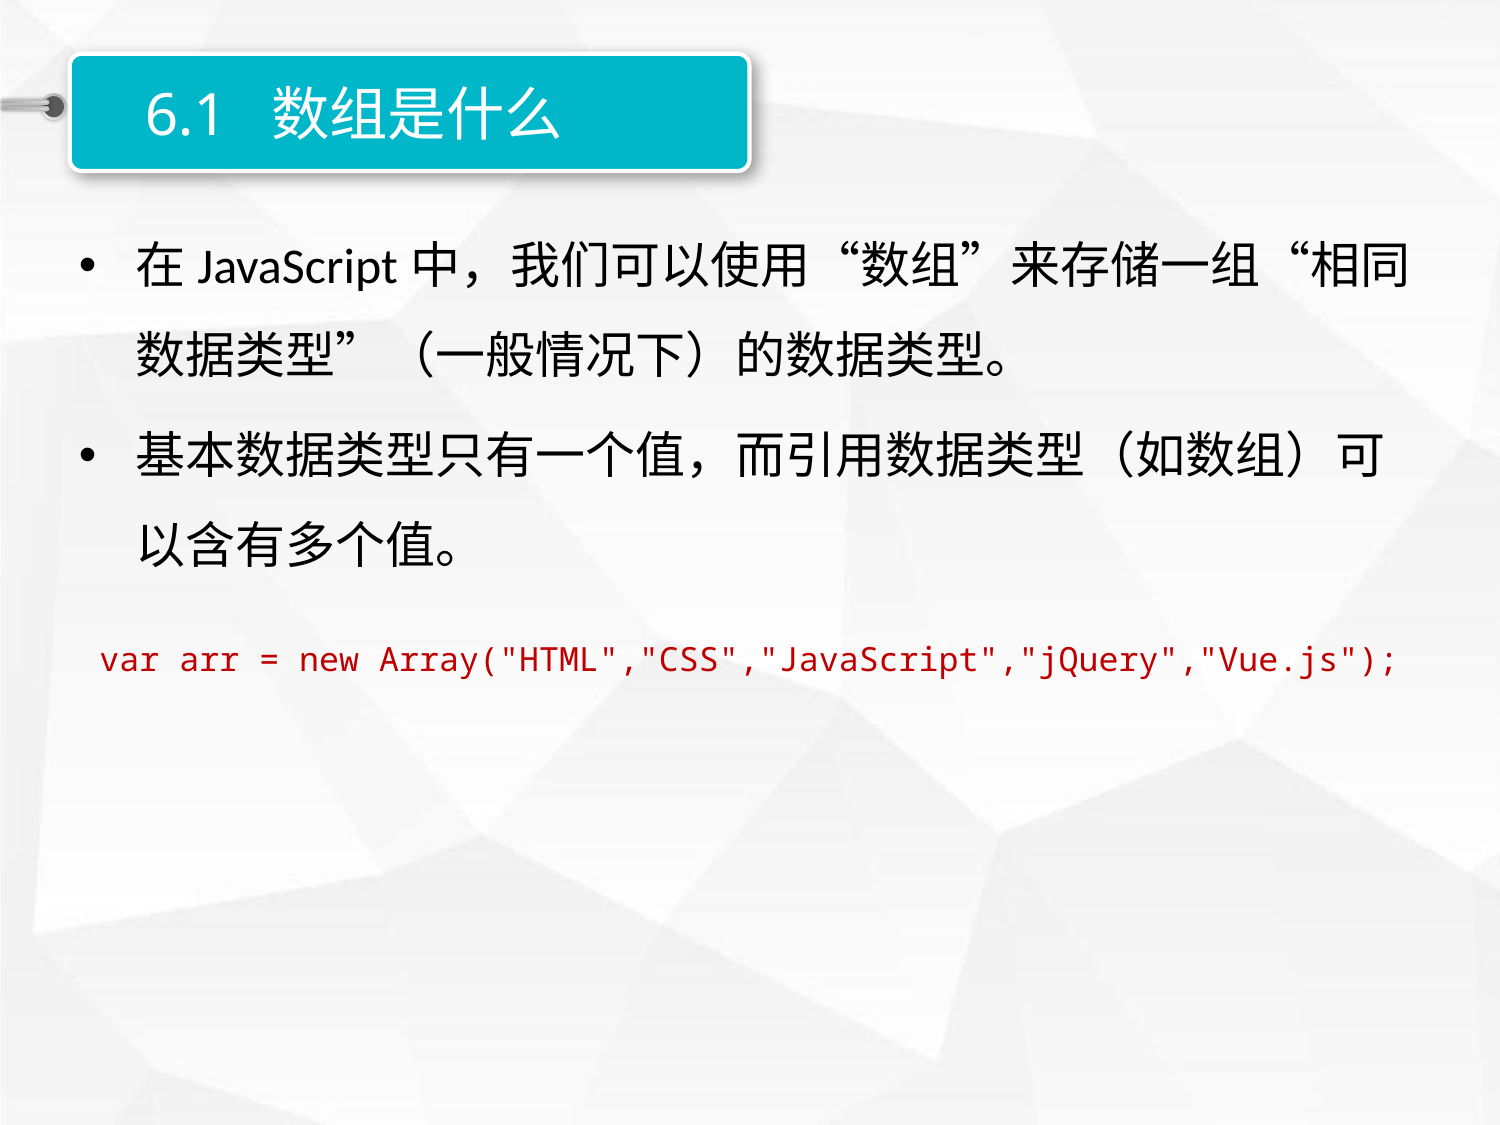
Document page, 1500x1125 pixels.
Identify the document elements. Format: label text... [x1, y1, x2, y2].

text_box [67, 51, 752, 174]
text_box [40, 93, 67, 120]
list 在JavaScript中，我们可以使用“数组”来存储一组“相同数据类型”（一般情况下）的数据类型。 基本数据类型只有一个值，而引用数据类型（如数组）可以含有多个值。 [64, 196, 1445, 958]
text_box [1, 100, 49, 111]
text_box var arr = new Array("HTML","CSS","JavaScript","jQuery","Vue.js"); [84, 614, 1415, 686]
picture [0, 0, 1500, 1125]
text_box 6.1 数组是什么 [40, 69, 668, 155]
